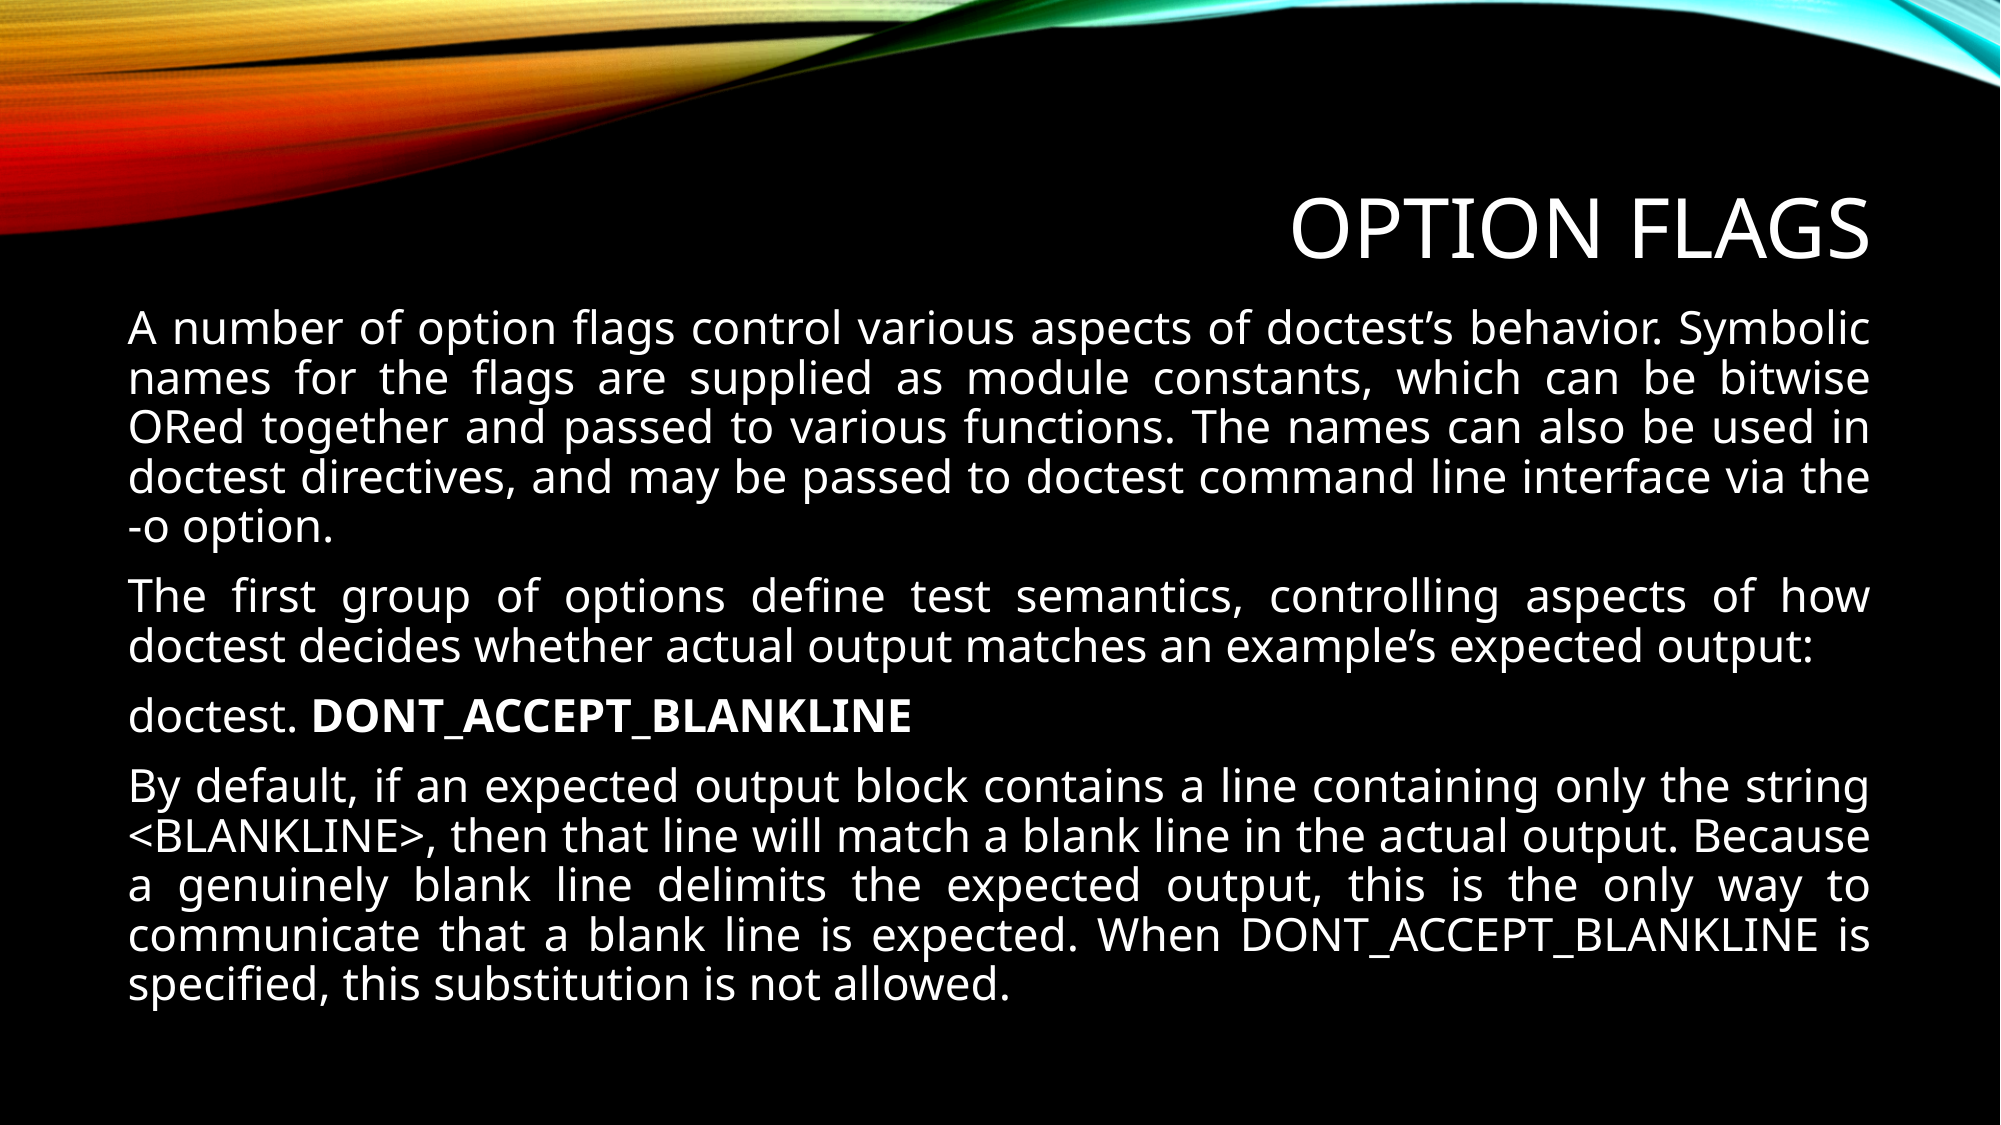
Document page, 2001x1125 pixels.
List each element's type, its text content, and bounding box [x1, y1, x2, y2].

list A number of option flags control various aspects of doctest’s behavior. Symbolic names for the flags are supplied as module constants, which can be bitwise ORed together and passed to various functions. The names can also be used in doctest directives, and may be passed to doctest command line interface via the -o option. The first group of options define test semantics, controlling aspects of how doctest decides whether actual output matches an example’s expected output: doctest. DONT_ACCEPT_BLANKLINE By default, if an expected output block contains a line containing only the string <BLANKLINE>, then that line will match a blank line in the actual output. Because a genuinely blank line delimits the expected output, this is the only way to communicate that a blank line is expected. When DONT_ACCEPT_BLANKLINE is specified, this substitution is not allowed. [112, 297, 1888, 1125]
picture [0, 0, 2000, 237]
title Option Flags [474, 125, 1888, 297]
